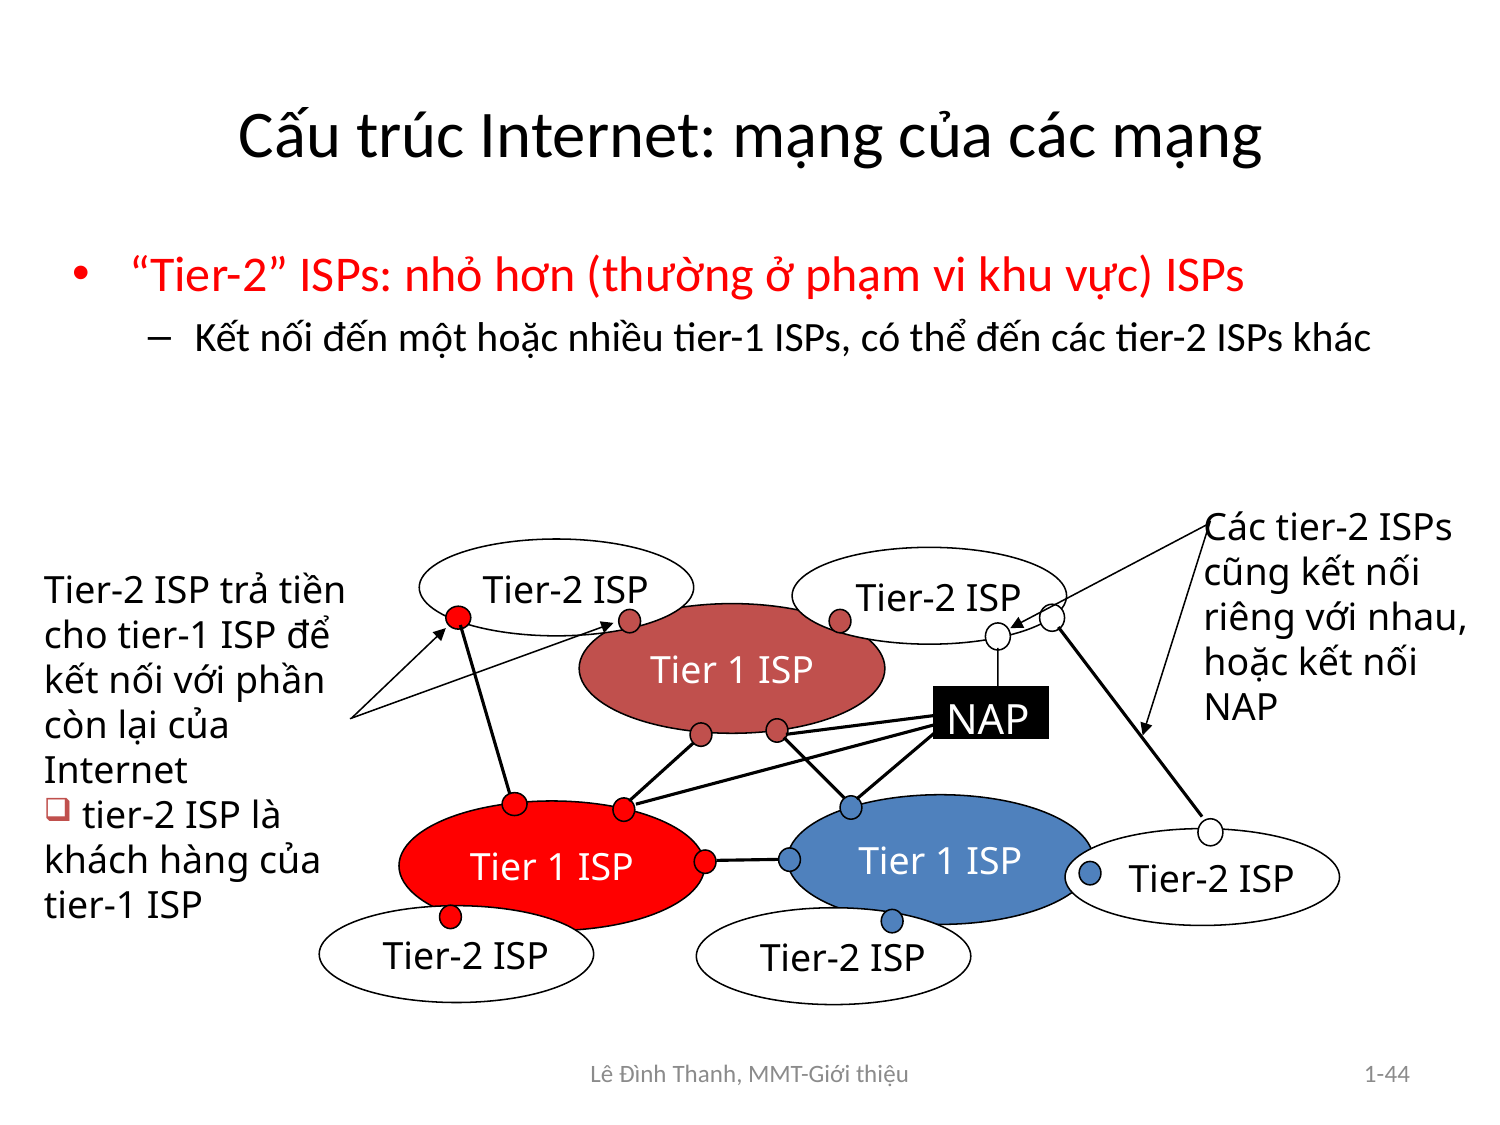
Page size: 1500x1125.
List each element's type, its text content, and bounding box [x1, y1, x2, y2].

title Cấu trúc Internet: mạng của các mạng [87, 37, 1416, 225]
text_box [985, 495, 1484, 846]
footer Lê Đình Thanh, MMT-Giới thiệu [512, 1042, 988, 1103]
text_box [318, 538, 1340, 1005]
list “Tier-2” ISPs: nhỏ hơn (thường ở phạm vi khu vực) ISPs Kết nối đến một hoặc nhiều tier-1 ISPs, có thể đến các tier-2 ISPs khác [57, 234, 1443, 385]
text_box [28, 558, 614, 938]
slide_number 1-44 [1074, 1042, 1425, 1103]
